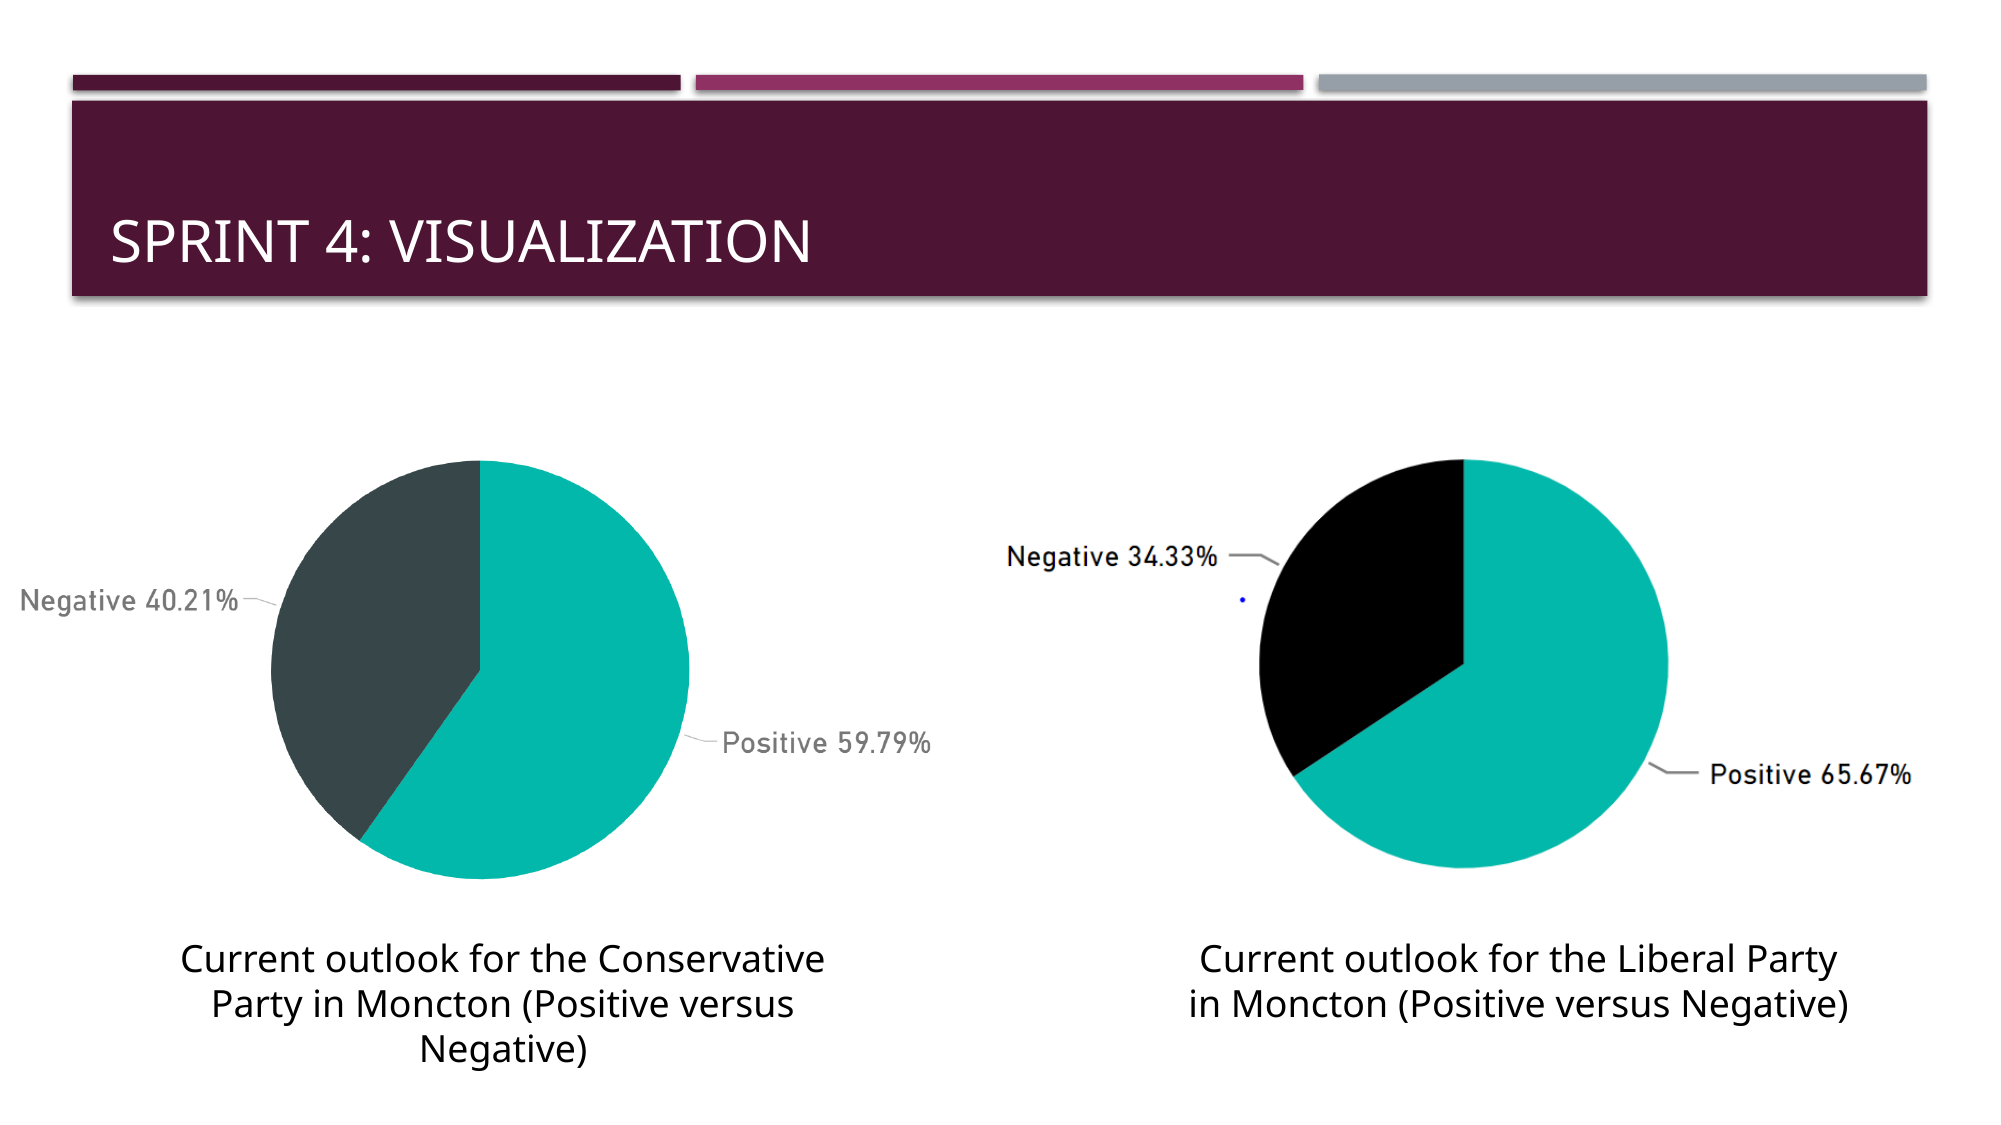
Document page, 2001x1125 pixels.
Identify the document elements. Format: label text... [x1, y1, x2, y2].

text_box Current outlook for the Conservative Party in Moncton (Positive versus Negative) [150, 927, 856, 1077]
picture [0, 392, 1970, 909]
text_box Current outlook for the Liberal Party in Moncton (Positive versus Negative) [1166, 927, 1871, 1032]
title Sprint 4: VISUALIZATION [95, 115, 1905, 282]
